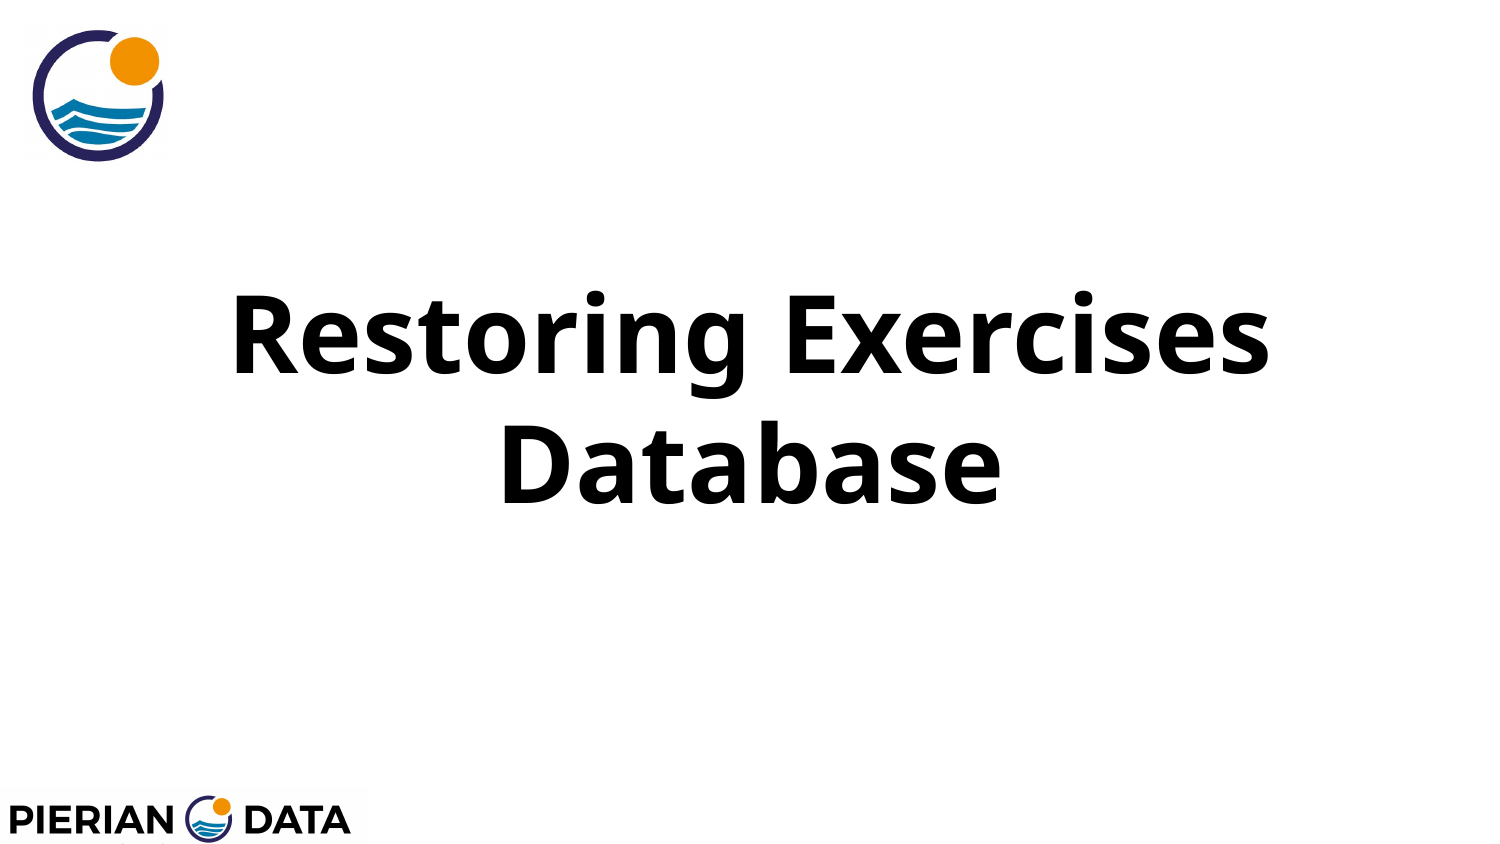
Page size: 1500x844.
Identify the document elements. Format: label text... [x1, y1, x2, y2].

picture [0, 787, 368, 844]
title Restoring Exercises Database [51, 122, 1449, 541]
picture [24, 24, 172, 167]
